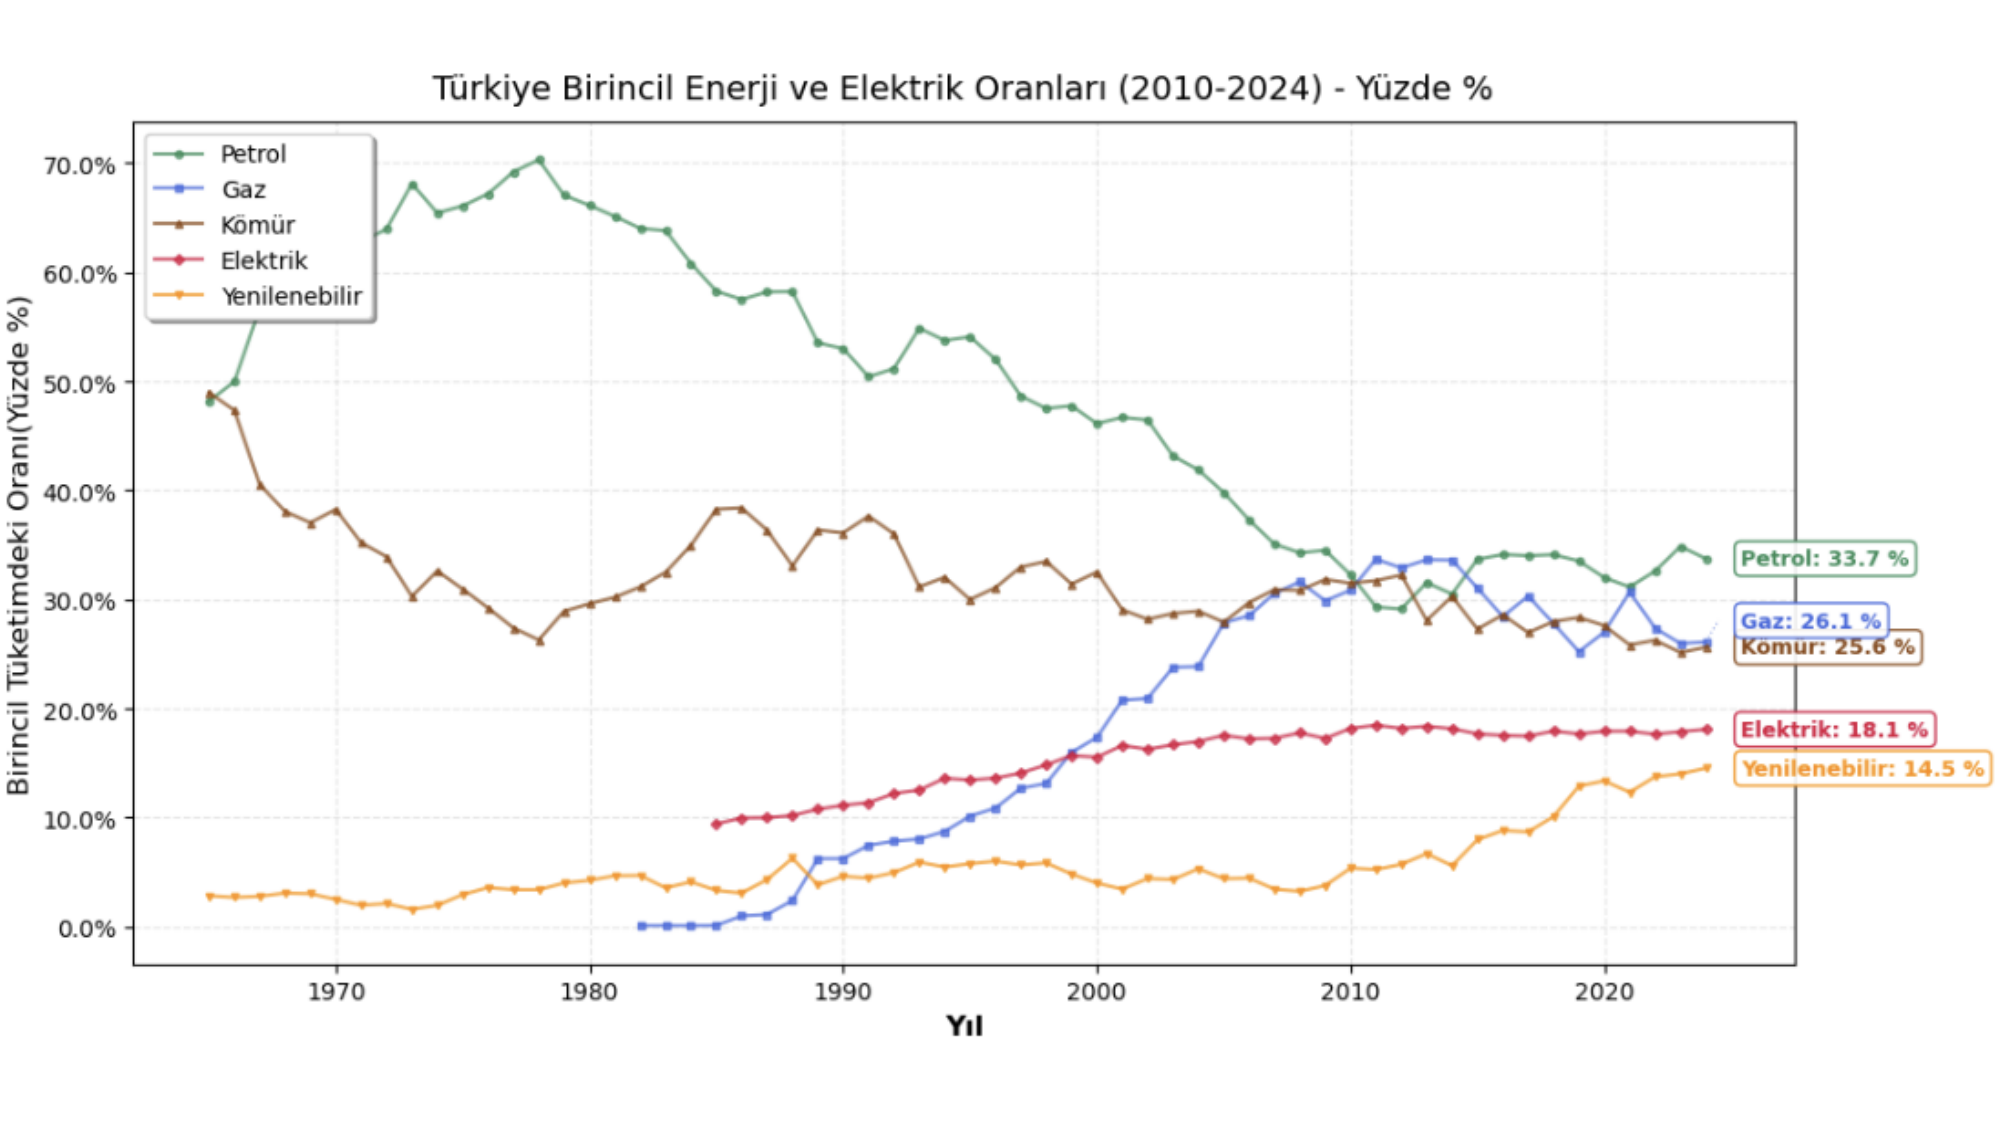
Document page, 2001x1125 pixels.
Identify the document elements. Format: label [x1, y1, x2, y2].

picture [0, 65, 2000, 1060]
